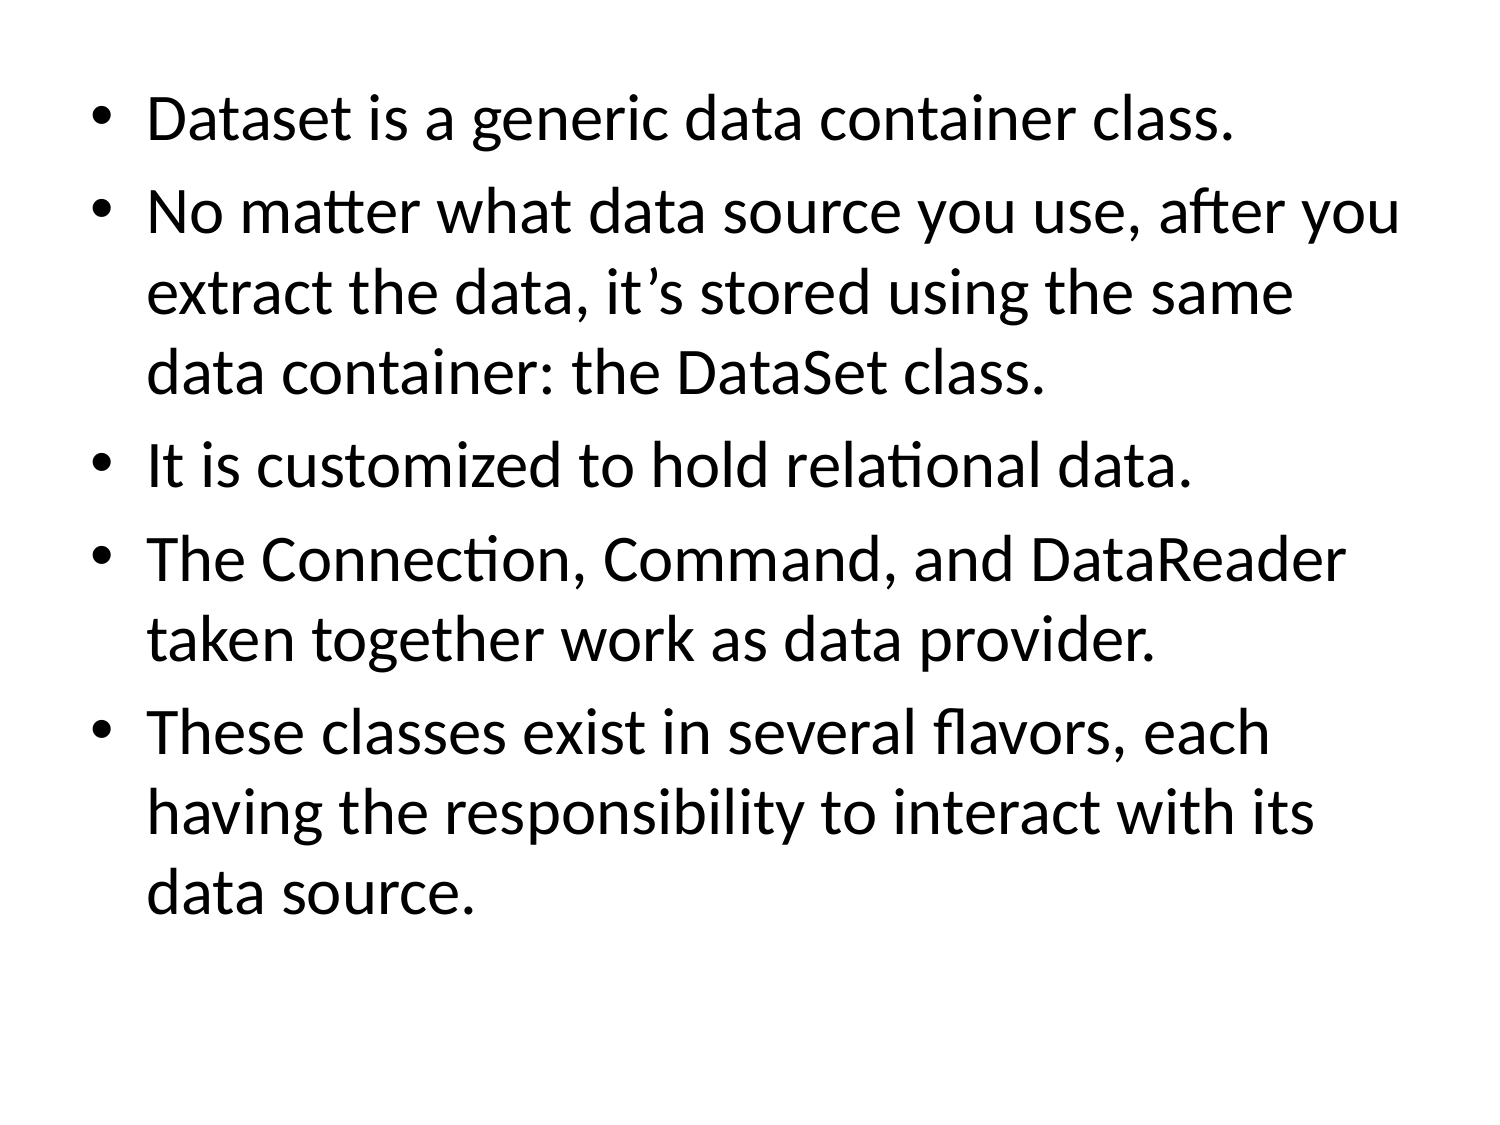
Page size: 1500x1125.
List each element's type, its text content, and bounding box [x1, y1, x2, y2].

list Dataset is a generic data container class. No matter what data source you use, after you extract the data, it’s stored using the same data container: the DataSet class. It is customized to hold relational data. The Connection, Command, and DataReader taken together work as data provider. These classes exist in several flavors, each having the responsibility to interact with its data source. [75, 66, 1425, 1005]
